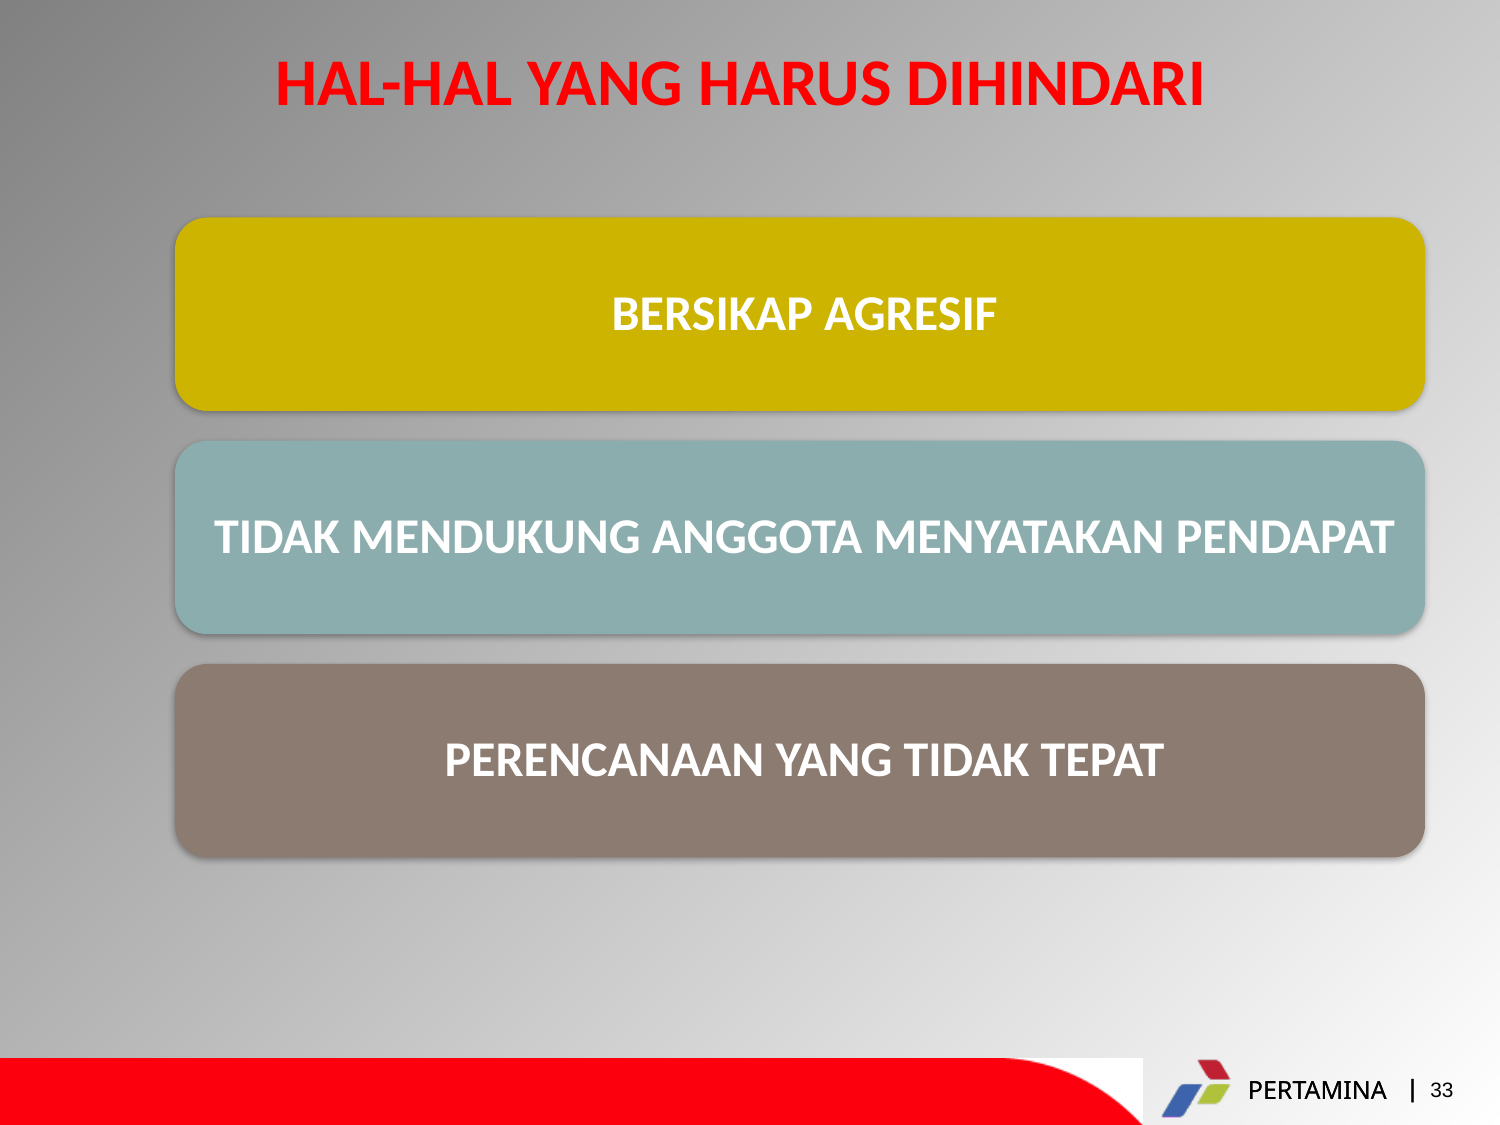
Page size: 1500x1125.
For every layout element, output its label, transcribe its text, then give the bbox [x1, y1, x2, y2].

picture [1161, 1052, 1234, 1119]
slide_number 33 [1430, 1077, 1463, 1103]
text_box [174, 212, 1426, 863]
title HAL-HAL YANG HARUS DIHINDARI [19, 38, 1463, 120]
picture [0, 1058, 1143, 1125]
